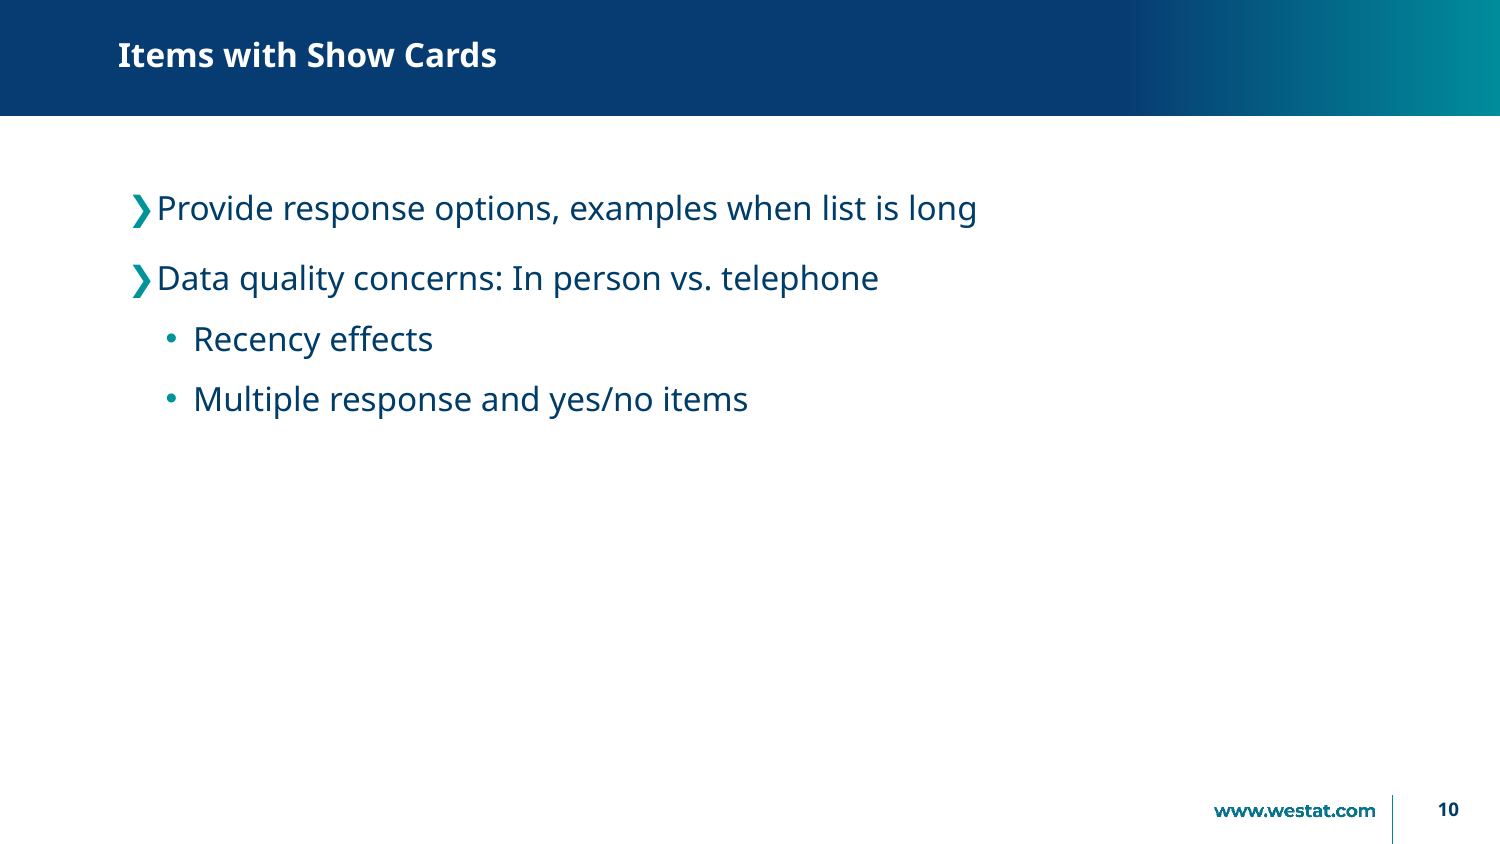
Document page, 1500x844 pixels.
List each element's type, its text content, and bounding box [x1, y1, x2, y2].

title Items with Show Cards [103, 0, 1326, 114]
list Provide response options, examples when list is long Data quality concerns: In person vs. telephone Recency effects Multiple response and yes/no items [103, 178, 1397, 766]
picture [1206, 796, 1383, 825]
slide_number 10 [1396, 788, 1500, 834]
